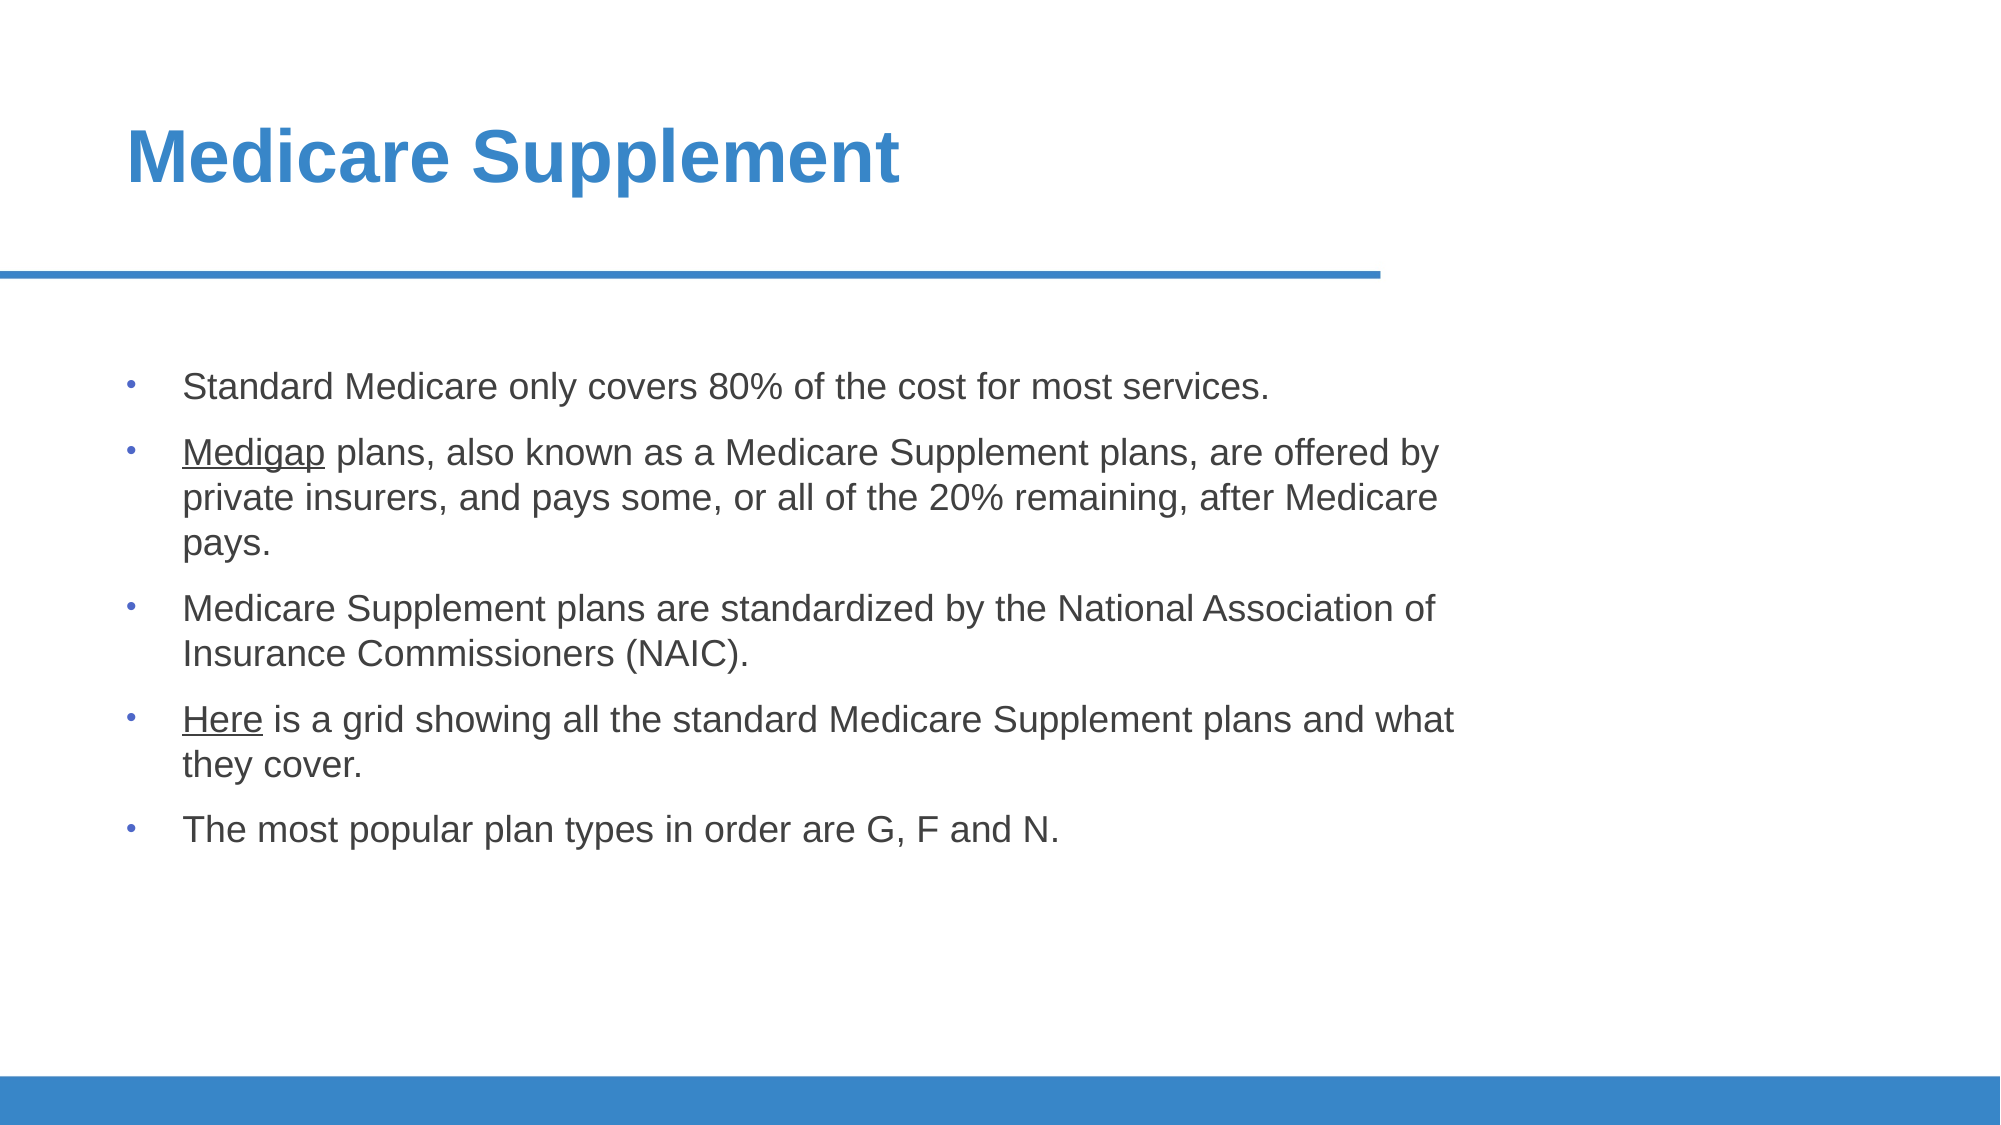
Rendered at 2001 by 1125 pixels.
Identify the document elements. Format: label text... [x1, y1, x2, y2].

list Standard Medicare only covers 80% of the cost for most services. Medigap plans, also known as a Medicare Supplement plans, are offered by private insurers, and pays some, or all of the 20% remaining, after Medicare pays. Medicare Supplement plans are standardized by the National Association of Insurance Commissioners (NAIC). Here is a grid showing all the standard Medicare Supplement plans and what they cover. The most popular plan types in order are G, F and N. [111, 354, 1522, 992]
title Medicare Supplement [111, 99, 1522, 317]
picture [0, 0, 2000, 1125]
